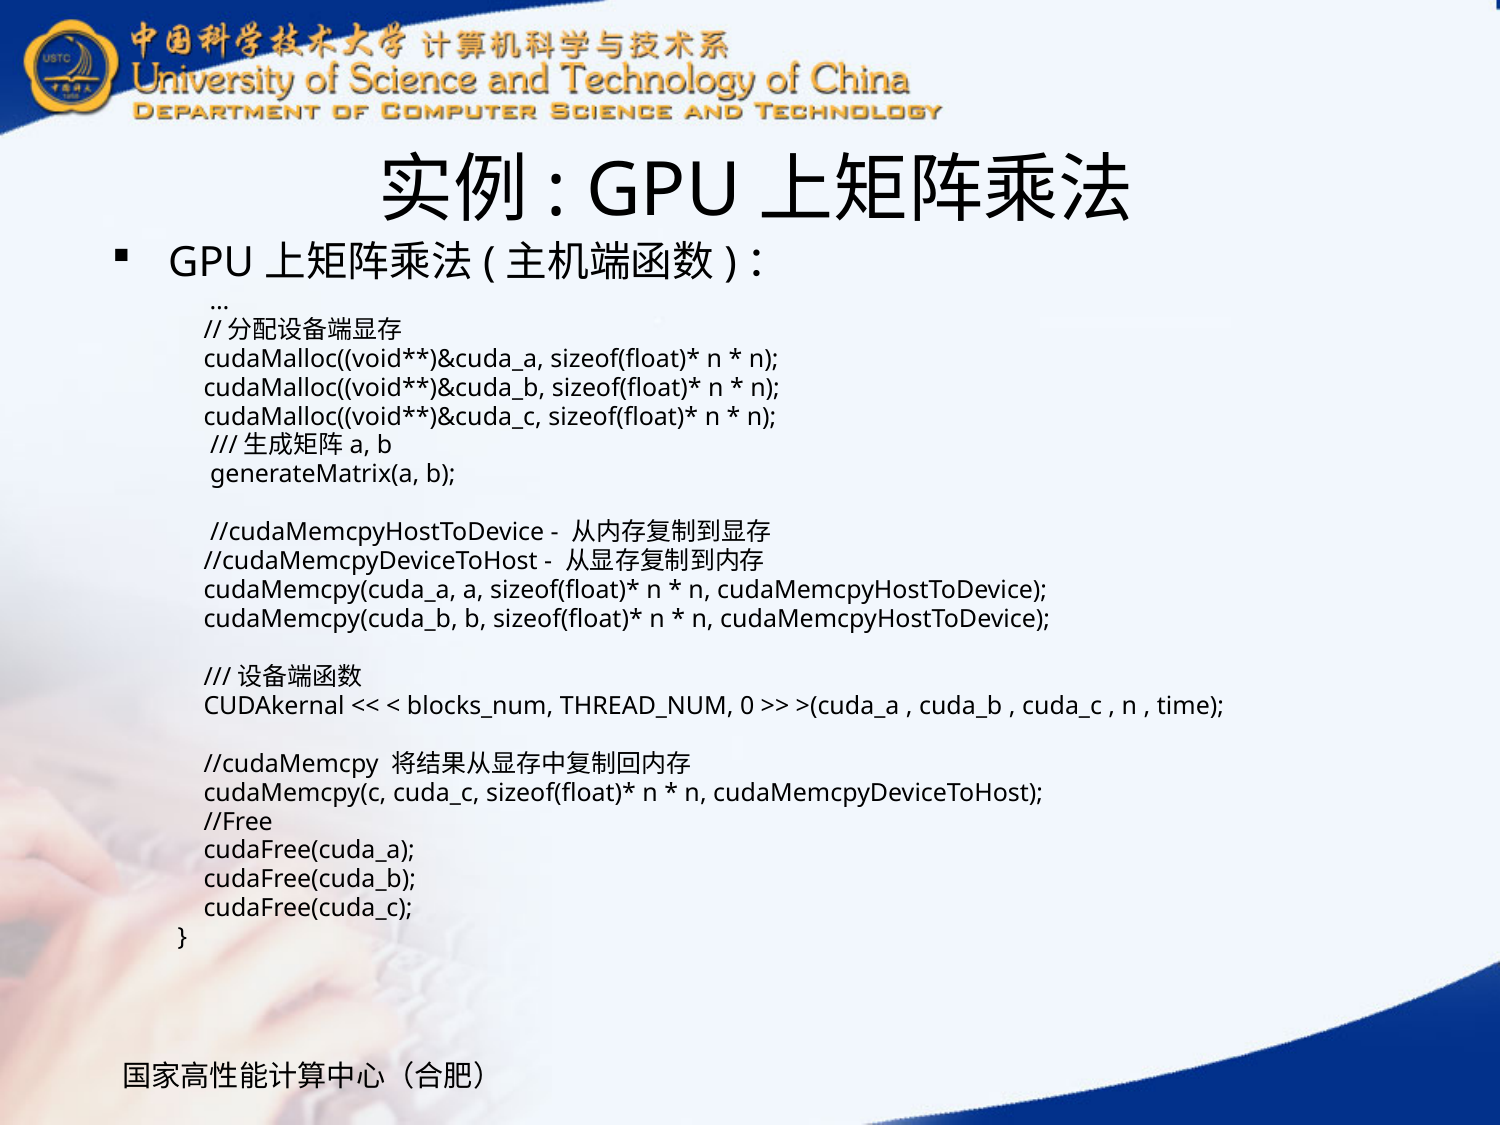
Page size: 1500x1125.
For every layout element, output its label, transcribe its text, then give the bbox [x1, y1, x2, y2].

title 实例: GPU上矩阵乘法 [112, 112, 1400, 237]
picture [0, 0, 1500, 1125]
footer 国家高性能计算中心（合肥） [12, 1049, 613, 1125]
list GPU上矩阵乘法(主机端函数)： … //分配设备端显存 cudaMalloc((void**)&cuda_a, sizeof(float)* n * n); cudaMalloc((void**)&cuda_b, sizeof(float)* n * n); cudaMalloc((void**)&cuda_c, sizeof(float)* n * n); ///生成矩阵a, b generateMatrix(a, b); //cudaMemcpyHostToDevice - 从内存复制到显存 //cudaMemcpyDeviceToHost - 从显存复制到内存 cudaMemcpy(cuda_a, a, sizeof(float)* n * n, cudaMemcpyHostToDevice); cudaMemcpy(cuda_b, b, sizeof(float)* n * n, cudaMemcpyHostToDevice); ///设备端函数 CUDAkernal << < blocks_num, THREAD_NUM, 0 >> >(cuda_a , cuda_b , cuda_c , n , time); //cudaMemcpy 将结果从显存中复制回内存 cudaMemcpy(c, cuda_c, sizeof(float)* n * n, cudaMemcpyDeviceToHost); //Free cudaFree(cuda_a); cudaFree(cuda_b); cudaFree(cuda_c); } [96, 237, 1472, 988]
